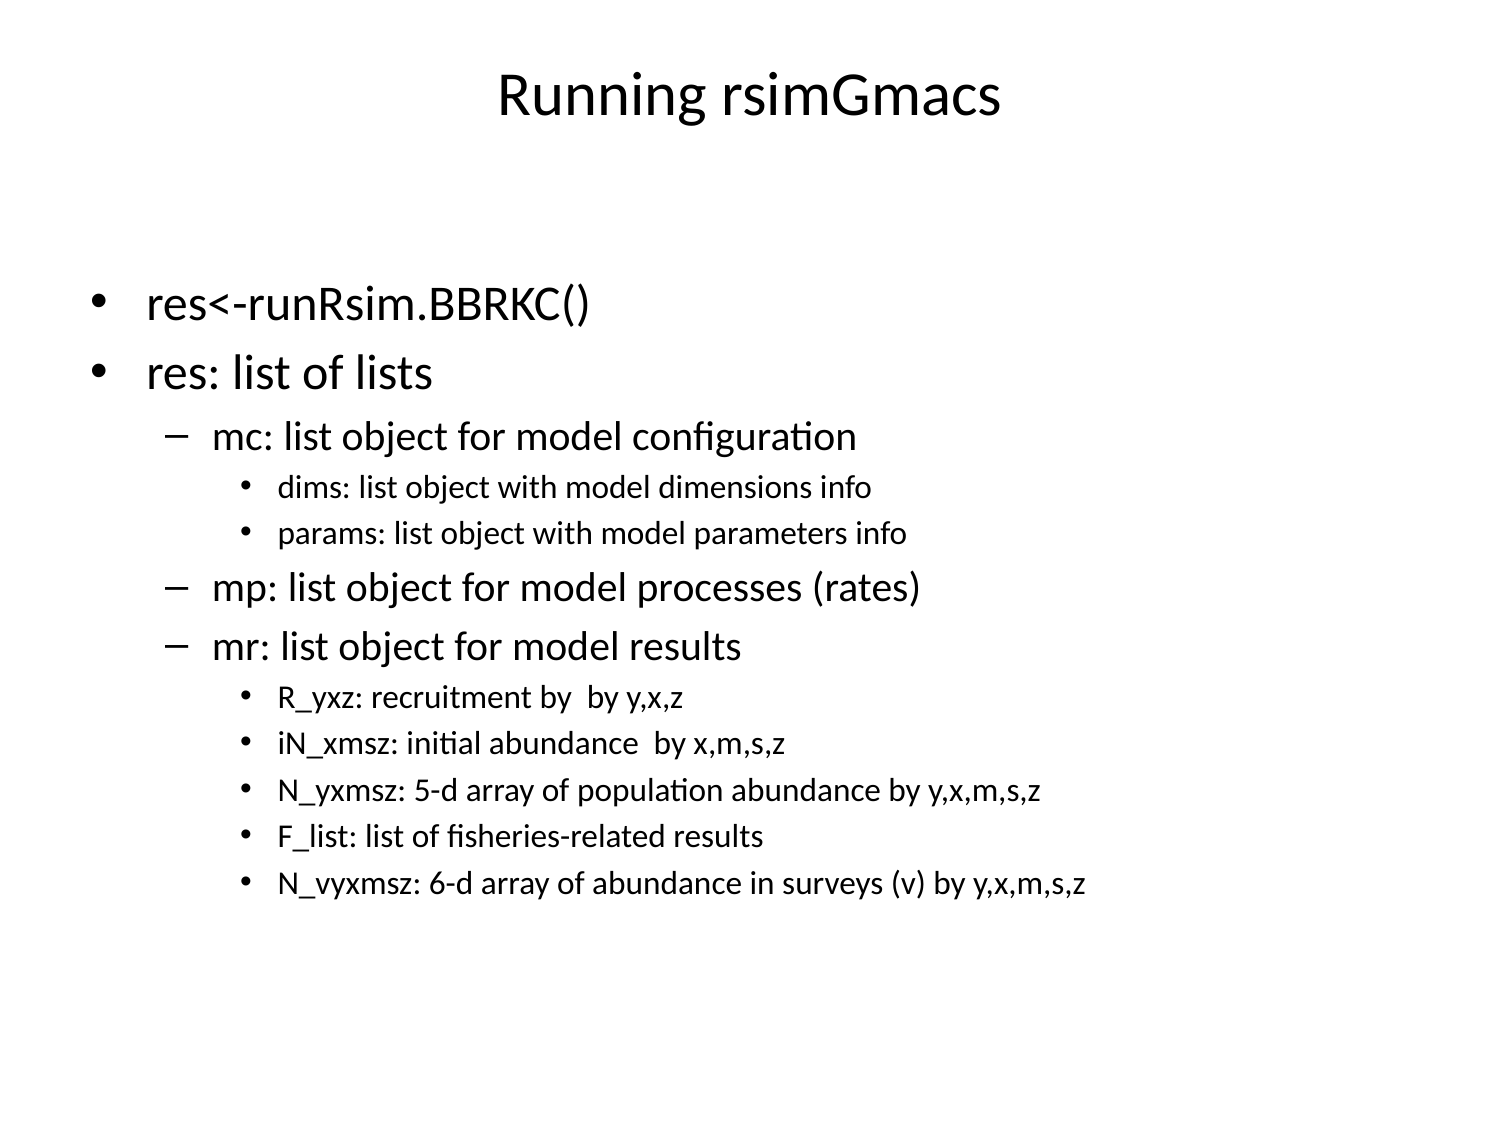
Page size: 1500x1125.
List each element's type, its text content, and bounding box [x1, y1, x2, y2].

list res<-runRsim.BBRKC() res: list of lists mc: list object for model configuration dims: list object with model dimensions info params: list object with model parameters info mp: list object for model processes (rates) mr: list object for model results R_yxz: recruitment by by y,x,z iN_xmsz: initial abundance by x,m,s,z N_yxmsz: 5-d array of population abundance by y,x,m,s,z F_list: list of fisheries-related results N_vyxmsz: 6-d array of abundance in surveys (v) by y,x,m,s,z [75, 262, 1425, 1005]
title Running rsimGmacs [75, 45, 1425, 211]
